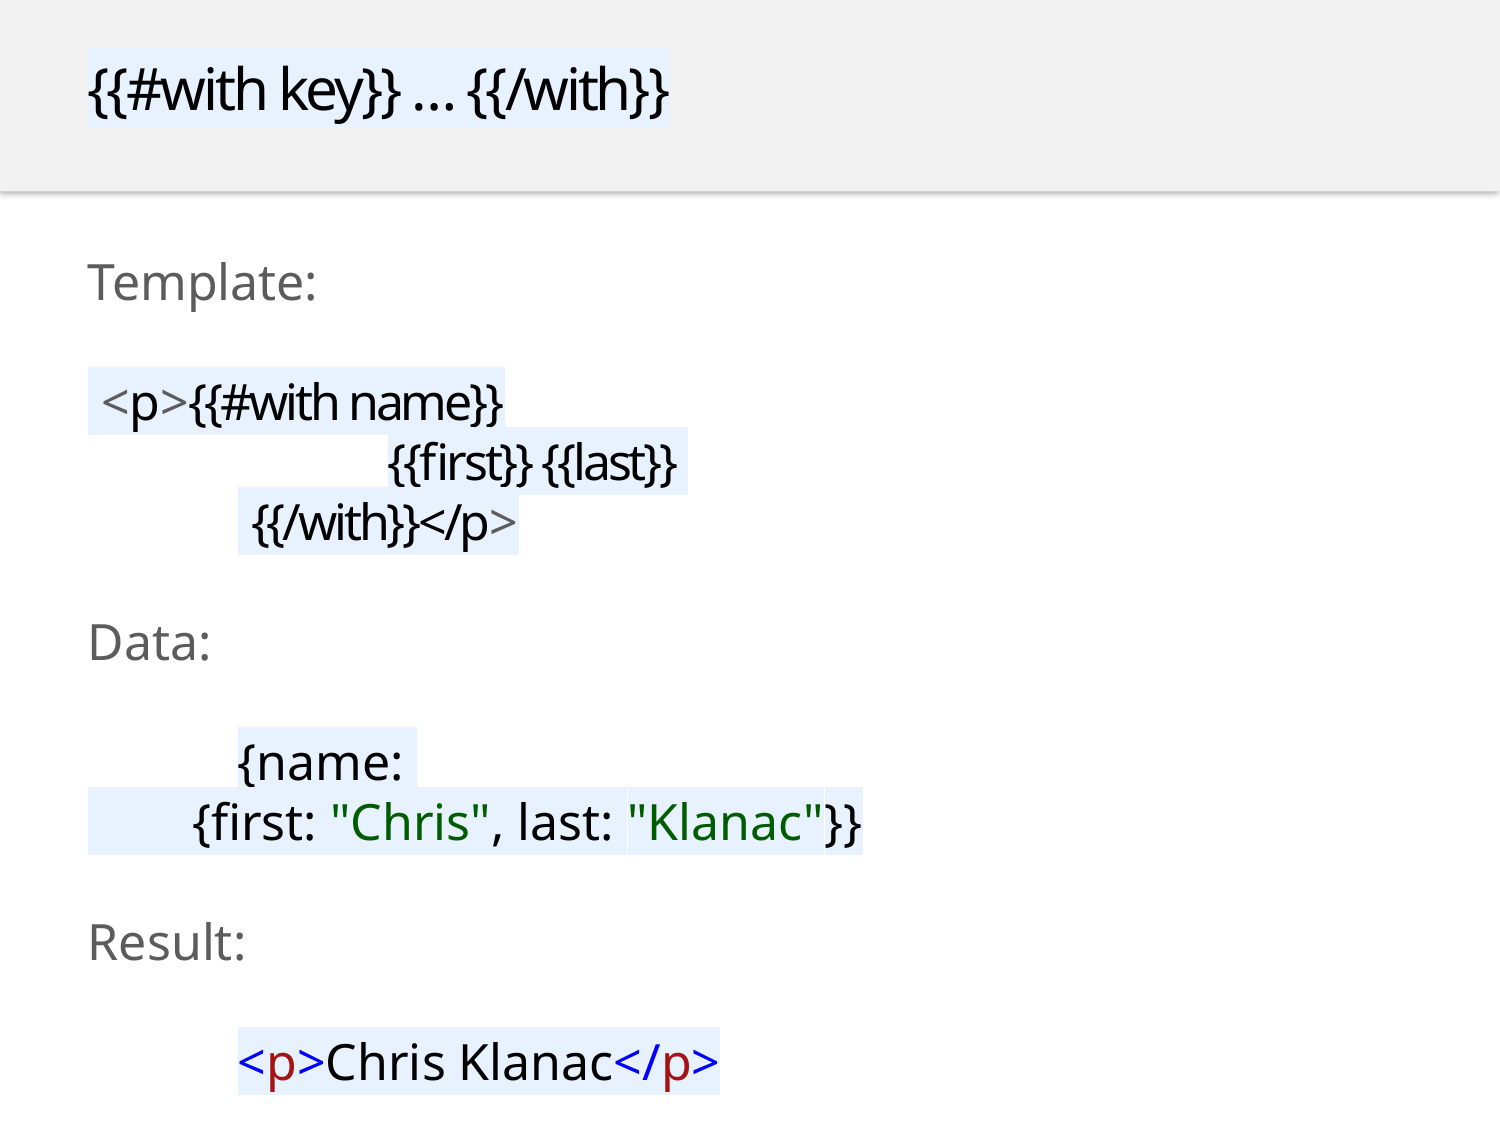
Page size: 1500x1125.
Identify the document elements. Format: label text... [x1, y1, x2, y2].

text_box Template: <p>{{#with name}} {{first}} {{last}} {{/with}}</p> Data: {name: {first: "Chris", last: "Klanac"}} Result: <p>Chris Klanac</p> [74, 244, 1361, 1029]
text_box [0, 0, 1500, 192]
text_box {{#with key}} … {{/with}} [74, 45, 1447, 171]
